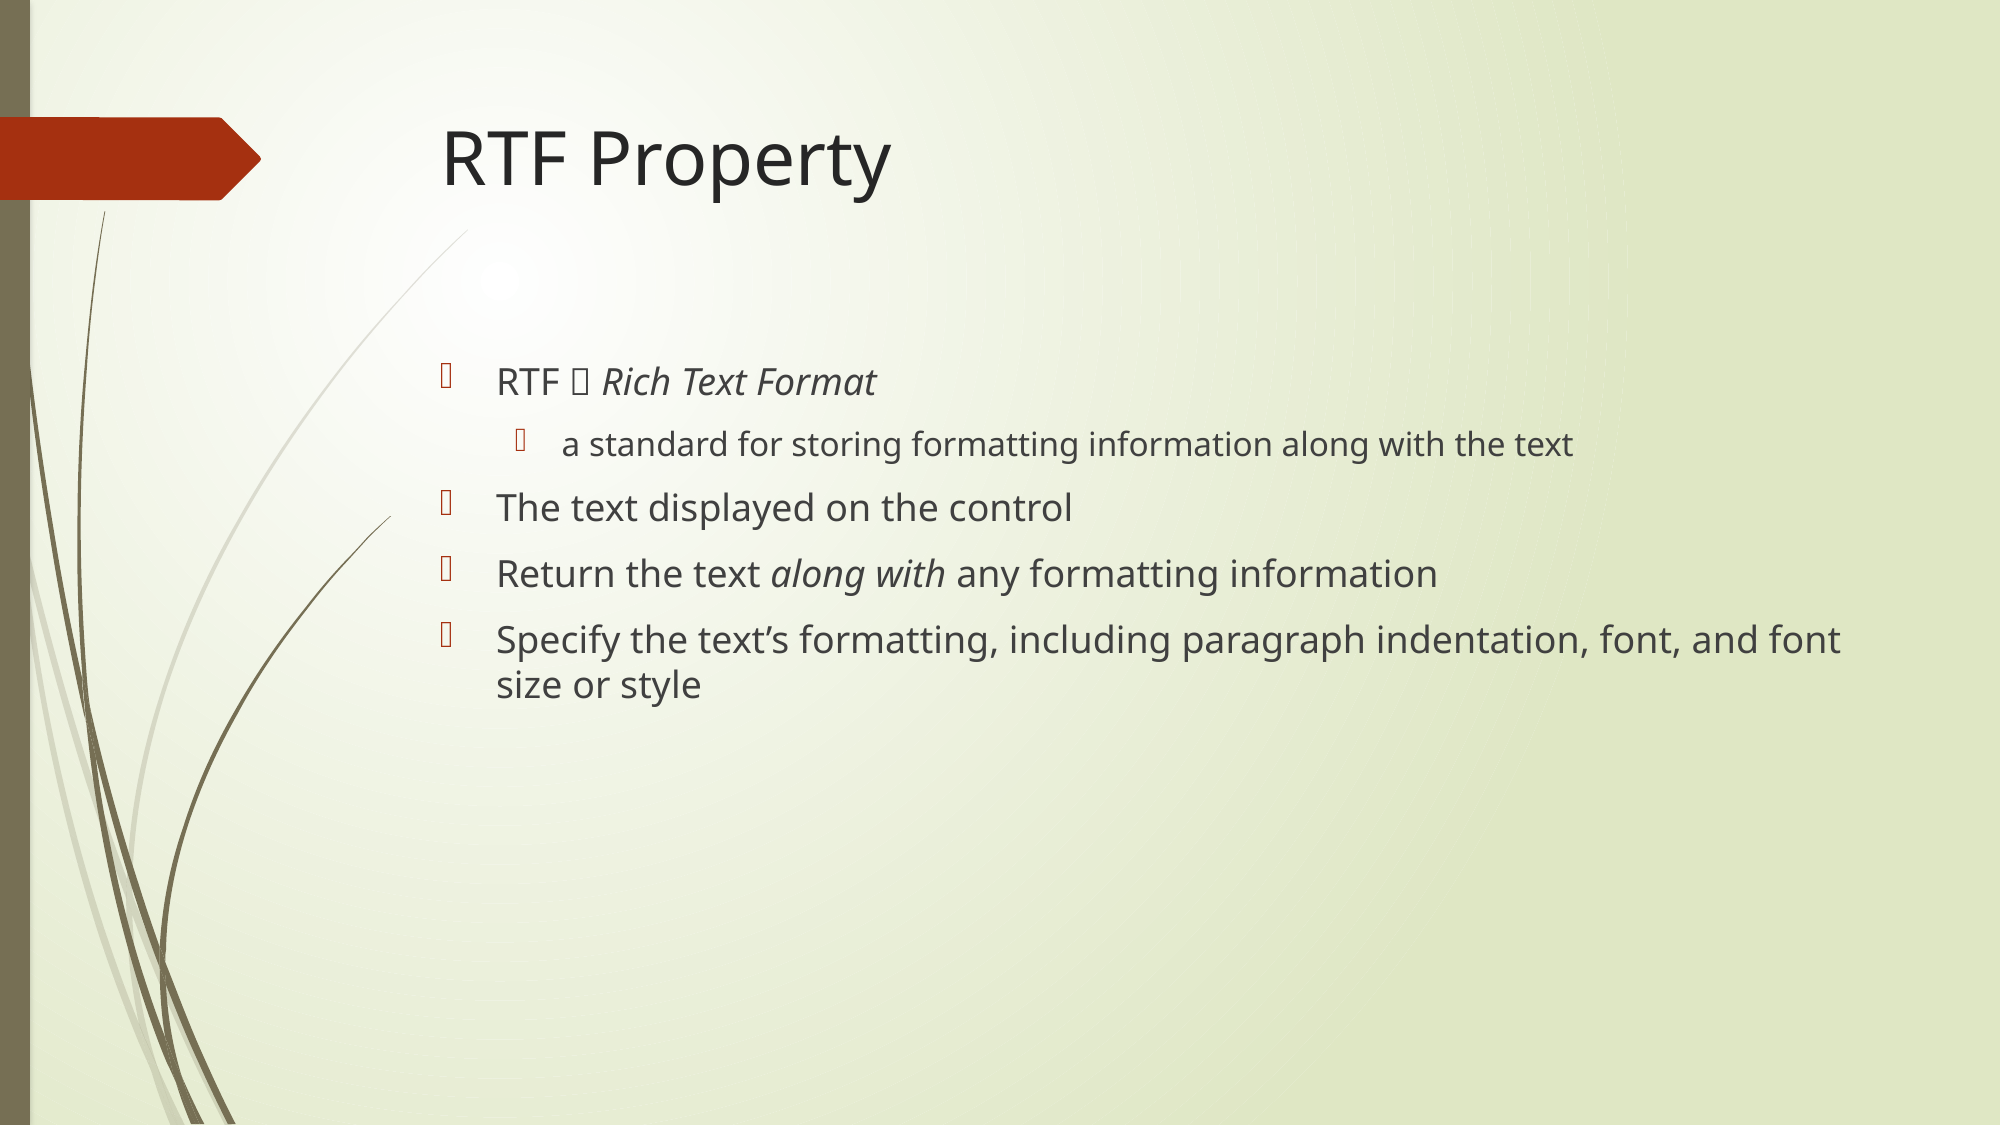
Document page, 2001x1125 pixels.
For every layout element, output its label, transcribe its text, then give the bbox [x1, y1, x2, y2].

title RTF Property [425, 102, 1888, 313]
list RTF  Rich Text Format a standard for storing formatting information along with the text The text displayed on the control Return the text along with any formatting information Specify the text’s formatting, including paragraph indentation, font, and font size or style [424, 350, 1888, 970]
